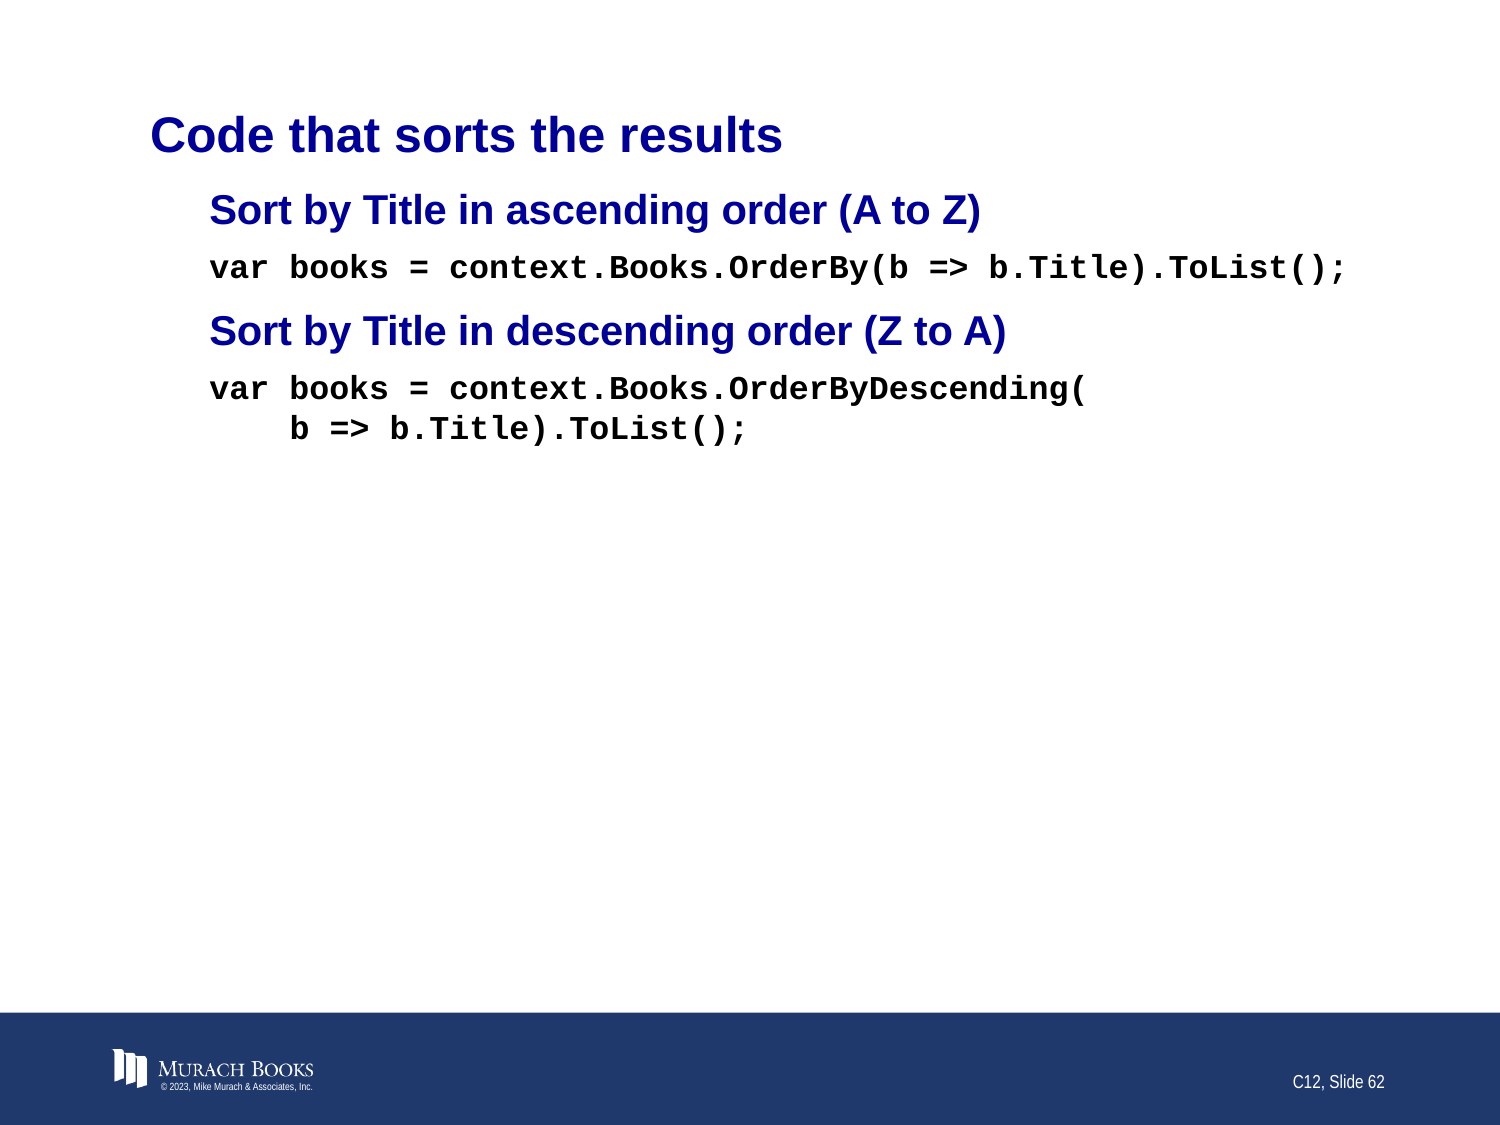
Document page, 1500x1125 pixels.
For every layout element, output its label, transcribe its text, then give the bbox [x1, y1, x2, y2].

list Sort by Title in ascending order (A to Z) var books = context.Books.OrderBy(b => b.Title).ToList(); Sort by Title in descending order (Z to A) var books = context.Books.OrderByDescending( b => b.Title).ToList(); [137, 174, 1375, 975]
title Code that sorts the results [150, 102, 1350, 164]
slide_number C12, Slide 62 [1087, 1025, 1400, 1100]
footer © 2023, Mike Murach & Associates, Inc. [12, 1025, 463, 1100]
